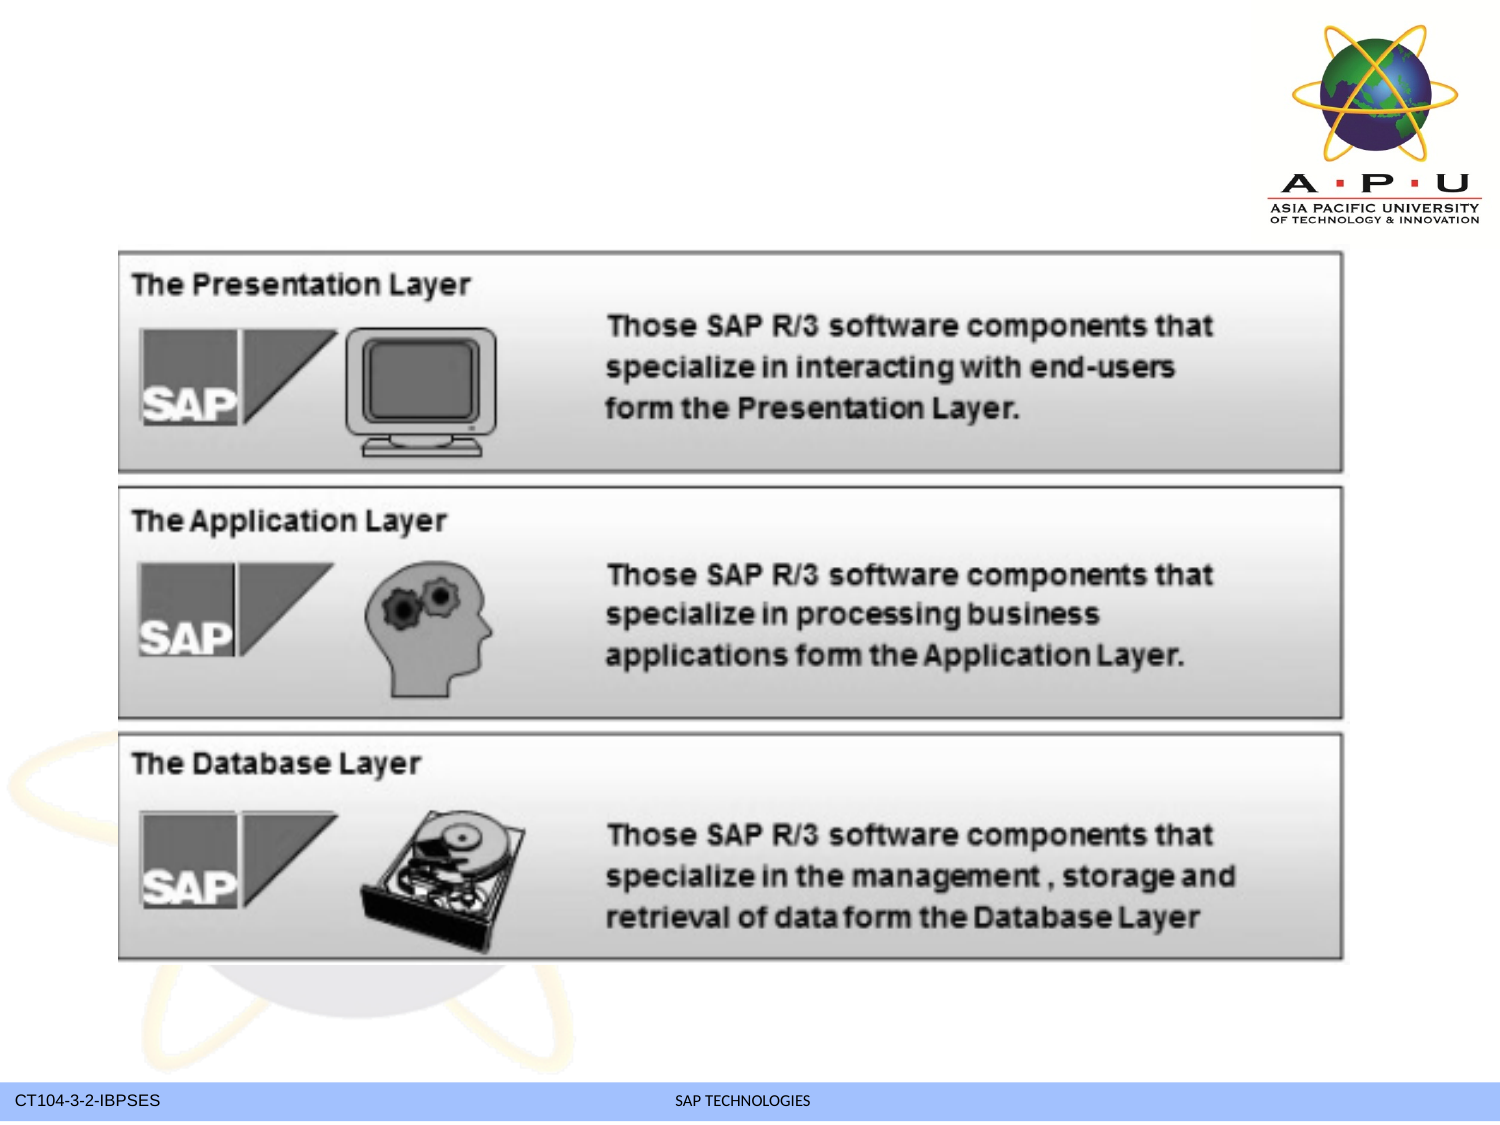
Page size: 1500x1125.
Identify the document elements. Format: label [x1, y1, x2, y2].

picture [118, 0, 1500, 965]
